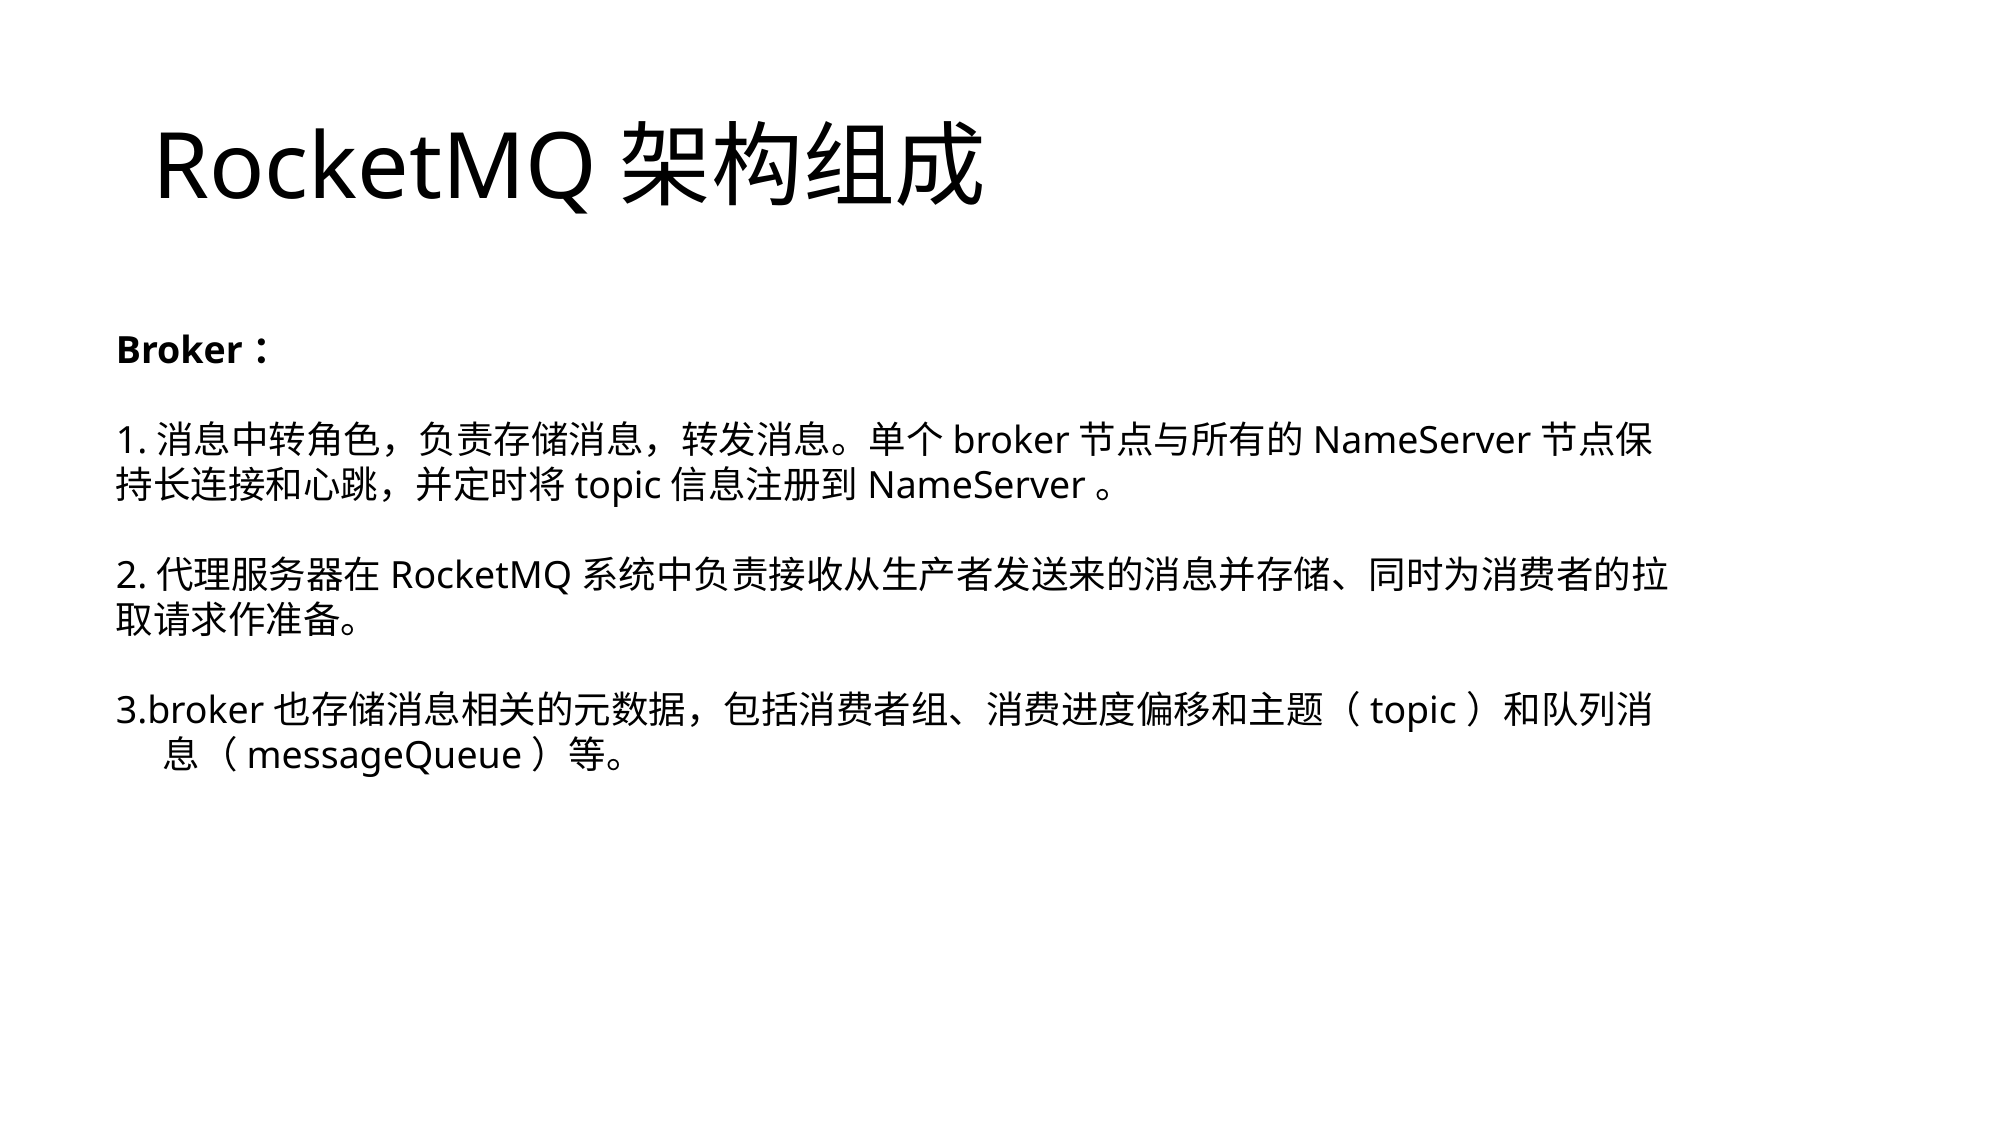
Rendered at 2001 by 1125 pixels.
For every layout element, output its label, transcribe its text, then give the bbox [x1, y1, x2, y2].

text_box Broker： 1.消息中转角色，负责存储消息，转发消息。单个broker节点与所有的NameServer节点保持长连接和心跳，并定时将topic信息注册到NameServer。 2.代理服务器在RocketMQ系统中负责接收从生产者发送来的消息并存储、同时为消费者的拉取请求作准备。 3.broker也存储消息相关的元数据，包括消费者组、消费进度偏移和主题（topic）和队列消息（messageQueue）等。 [101, 319, 1686, 829]
title RocketMQ架构组成 [137, 59, 1863, 278]
